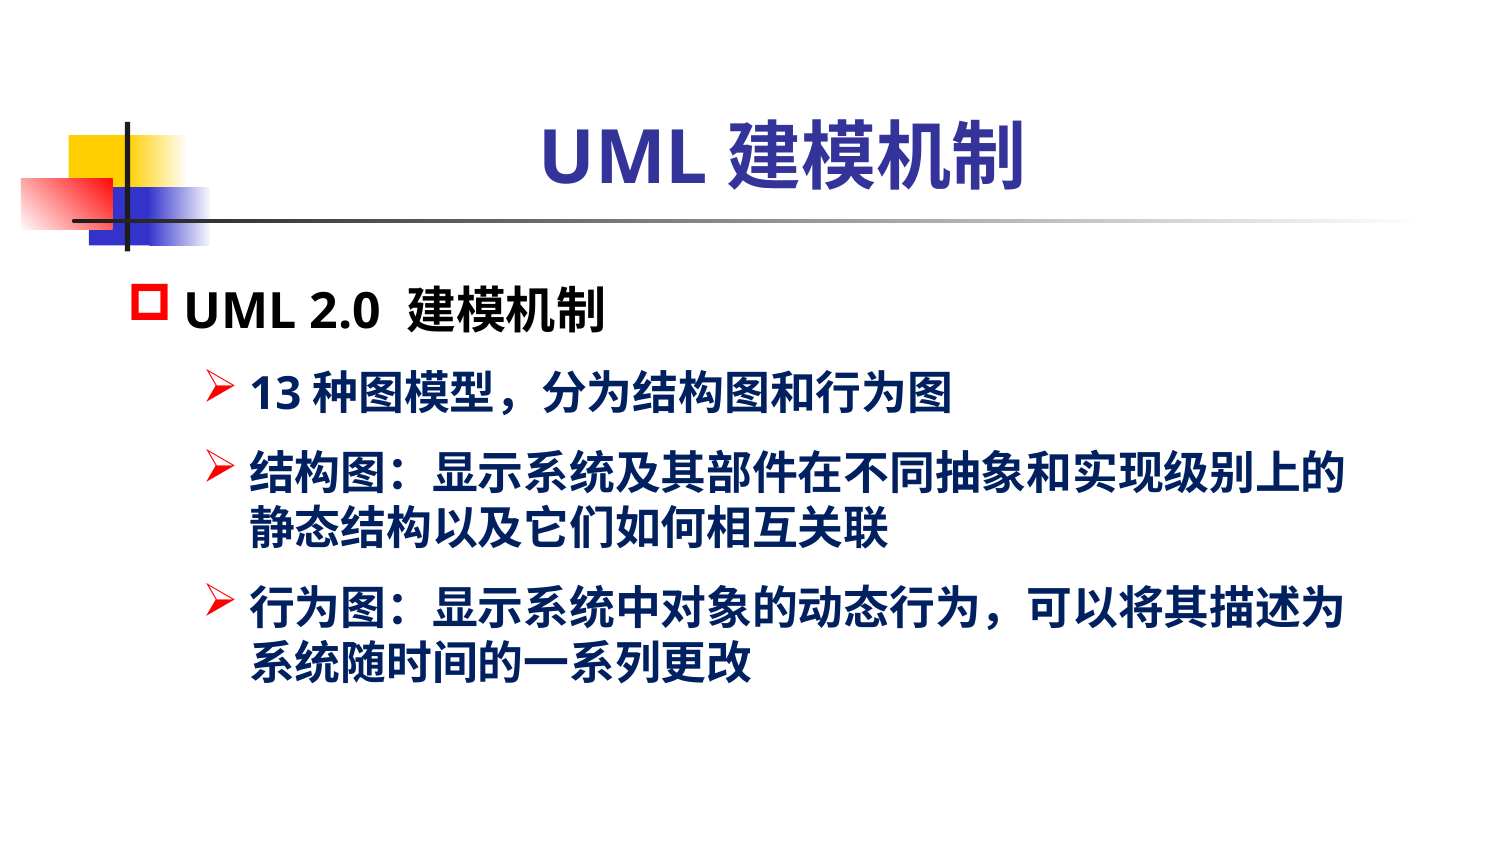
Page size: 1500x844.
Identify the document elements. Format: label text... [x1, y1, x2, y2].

title UML建模机制 [188, 94, 1376, 207]
text_box UML 2.0 建模机制 13种图模型，分为结构图和行为图 结构图：显示系统及其部件在不同抽象和实现级别上的静态结构以及它们如何相互关联 行为图：显示系统中对象的动态行为，可以将其描述为系统随时间的一系列更改 [112, 271, 1389, 741]
